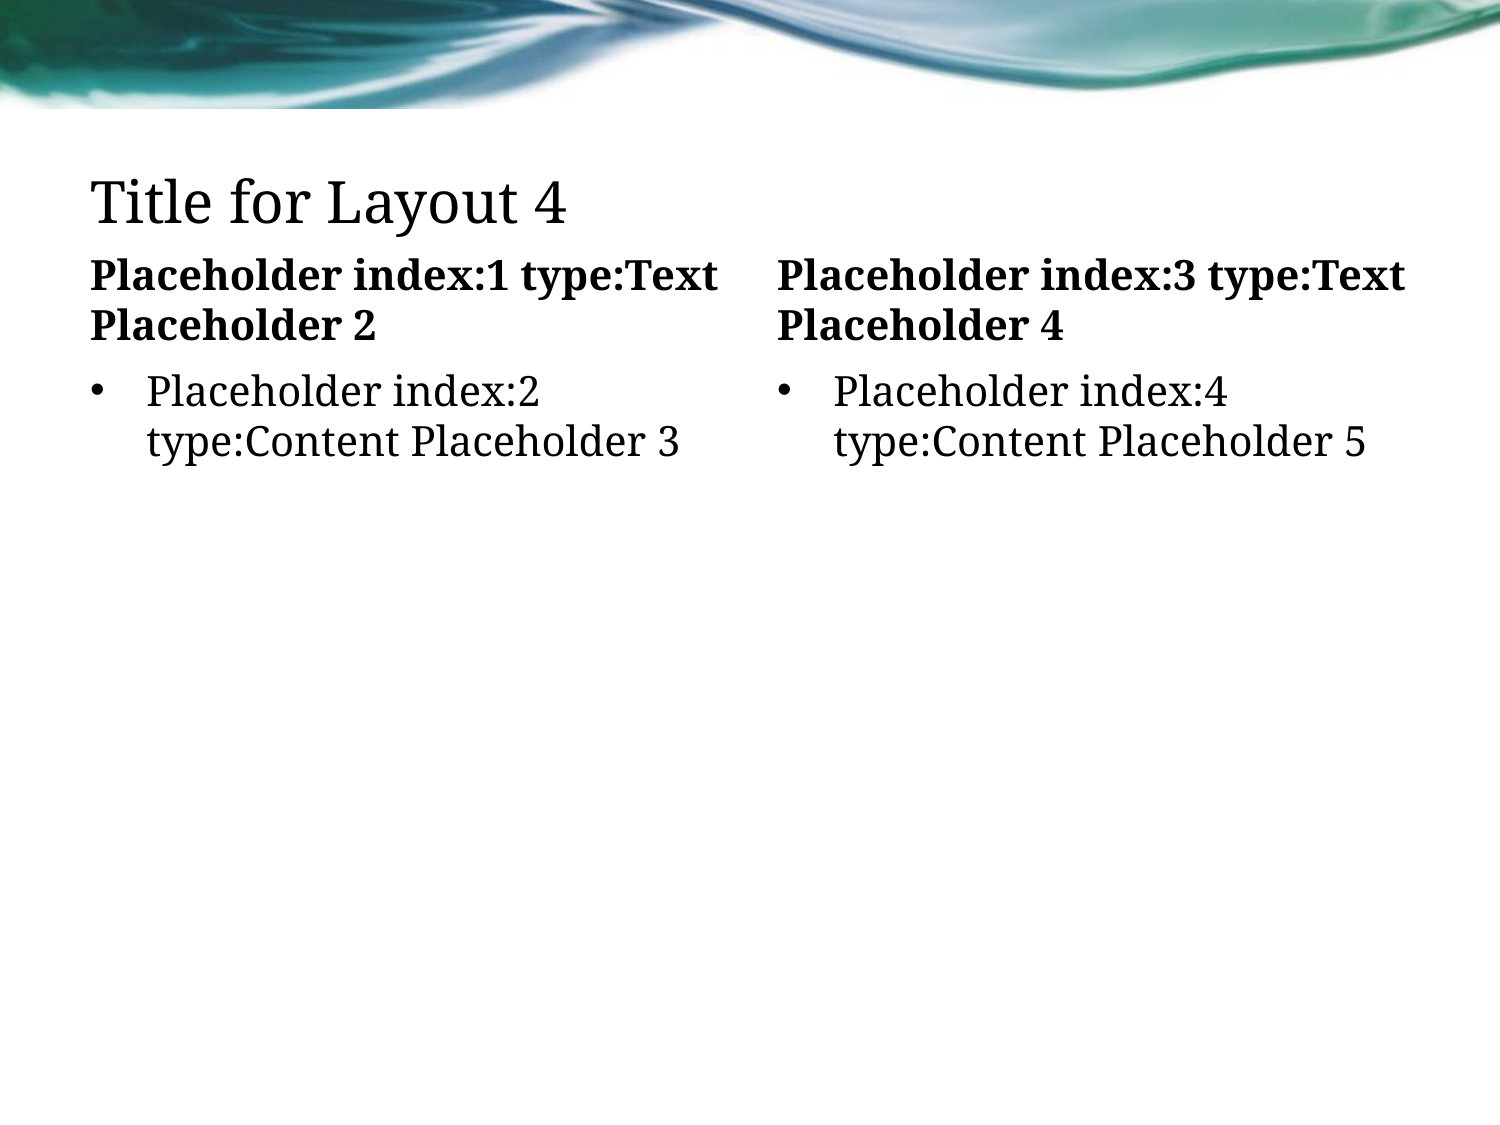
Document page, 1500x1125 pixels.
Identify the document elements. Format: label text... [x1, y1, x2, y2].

list Placeholder index:1 type:Text Placeholder 2 [75, 251, 738, 356]
list Placeholder index:3 type:Text Placeholder 4 [761, 251, 1425, 356]
title Title for Layout 4 [75, 149, 1425, 250]
list Placeholder index:4 type:Content Placeholder 5 [761, 356, 1425, 1005]
picture [0, 0, 1500, 109]
list Placeholder index:2 type:Content Placeholder 3 [75, 356, 738, 1005]
